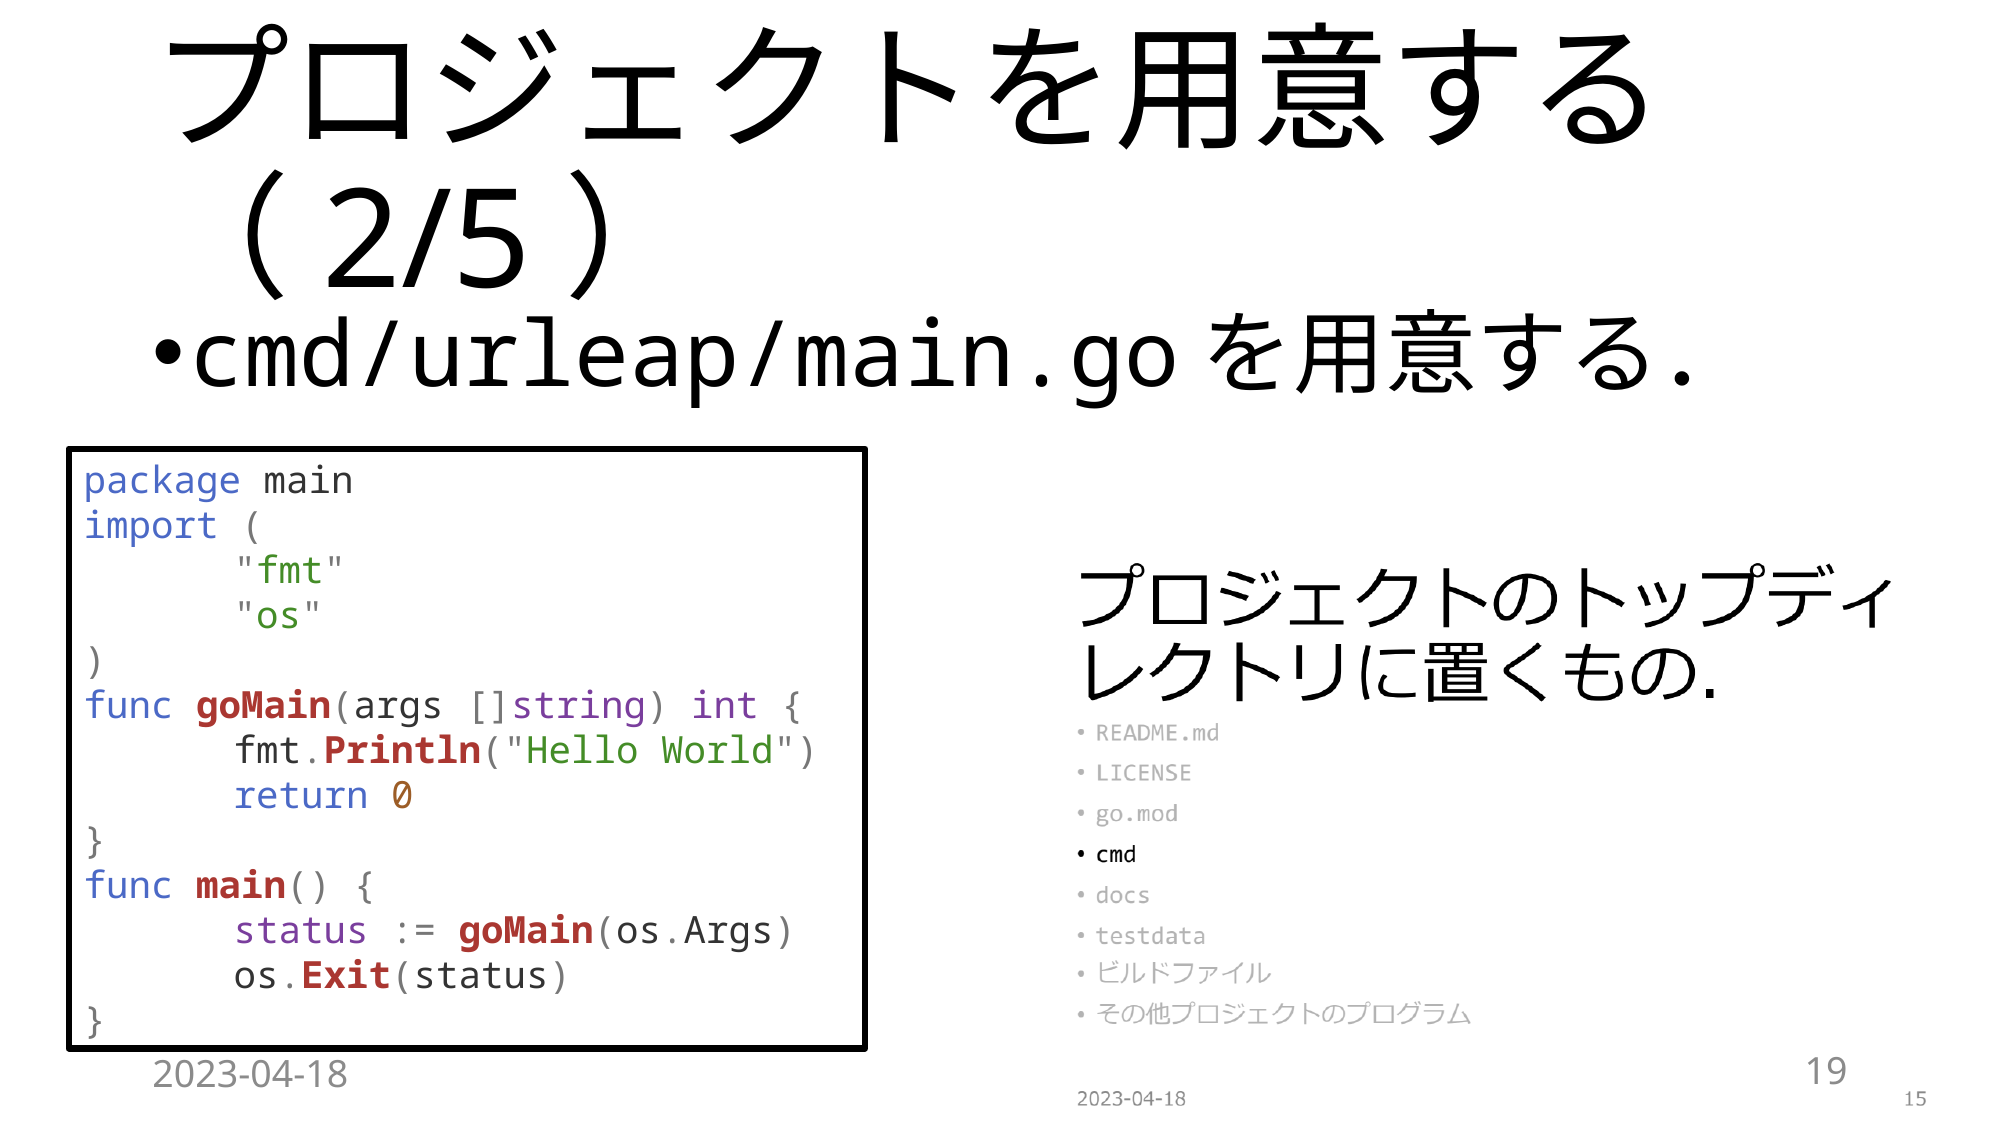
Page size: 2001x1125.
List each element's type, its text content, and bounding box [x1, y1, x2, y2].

picture [1000, 562, 2000, 1125]
text_box package main import ( "fmt" "os" ) func goMain(args []string) int { fmt.Println("Hello World") return 0 } func main() { status := goMain(os.Args) os.Exit(status) } [68, 448, 866, 1049]
title プロジェクトを用意する（2/5） [137, 59, 1863, 278]
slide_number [137, 1049, 588, 1103]
list cmd/urleap/main.goを用意する． [137, 299, 1863, 1014]
